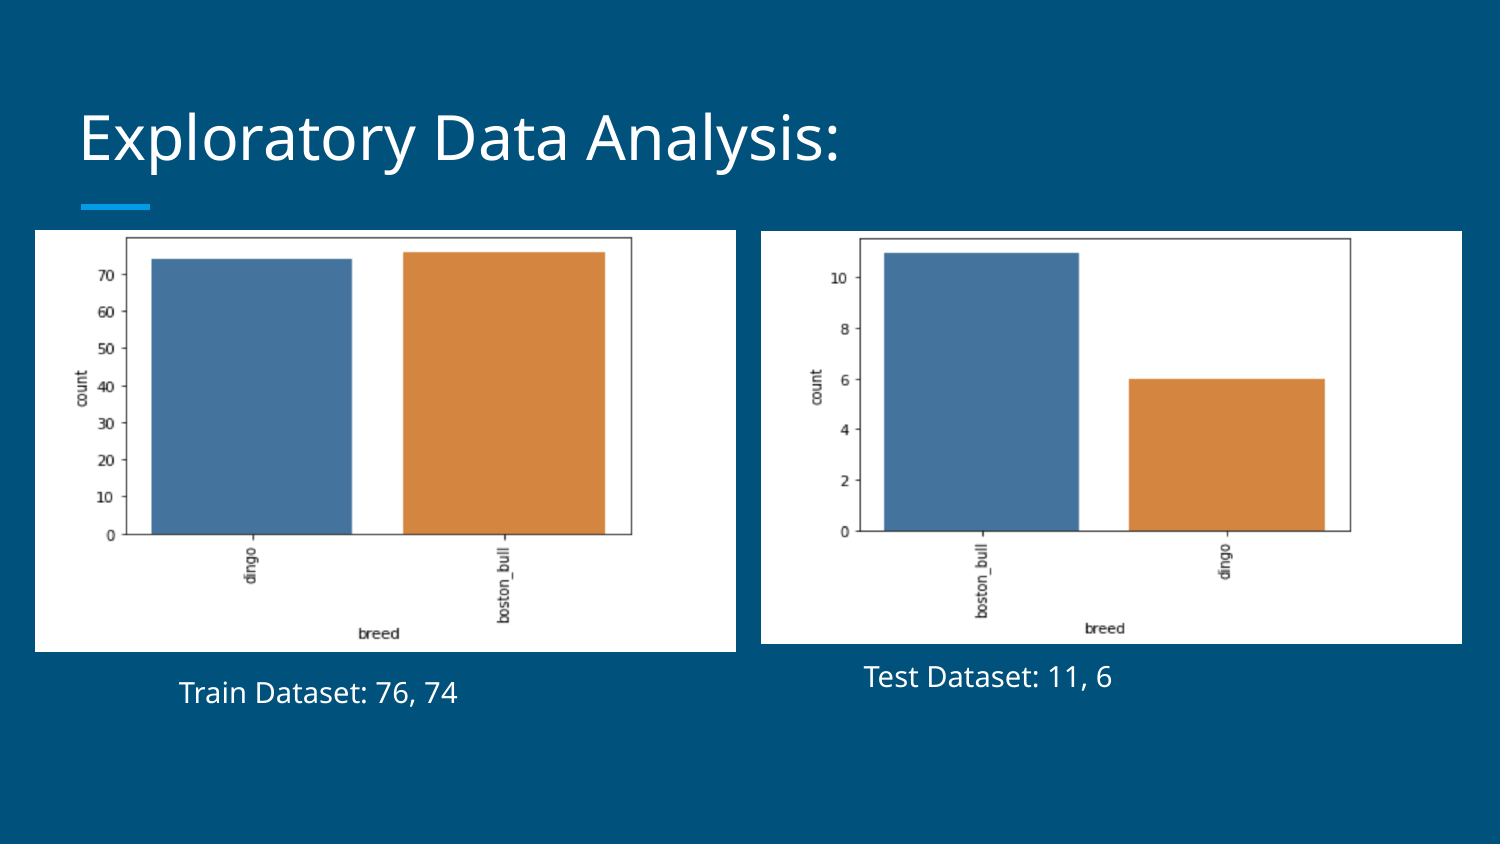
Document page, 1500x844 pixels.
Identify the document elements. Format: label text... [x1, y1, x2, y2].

title Exploratory Data Analysis: [63, 75, 1437, 188]
text_box Train Dataset: 76, 74 [163, 660, 656, 725]
text_box Test Dataset: 11, 6 [848, 652, 1386, 709]
picture [762, 232, 1461, 643]
picture [36, 231, 735, 651]
